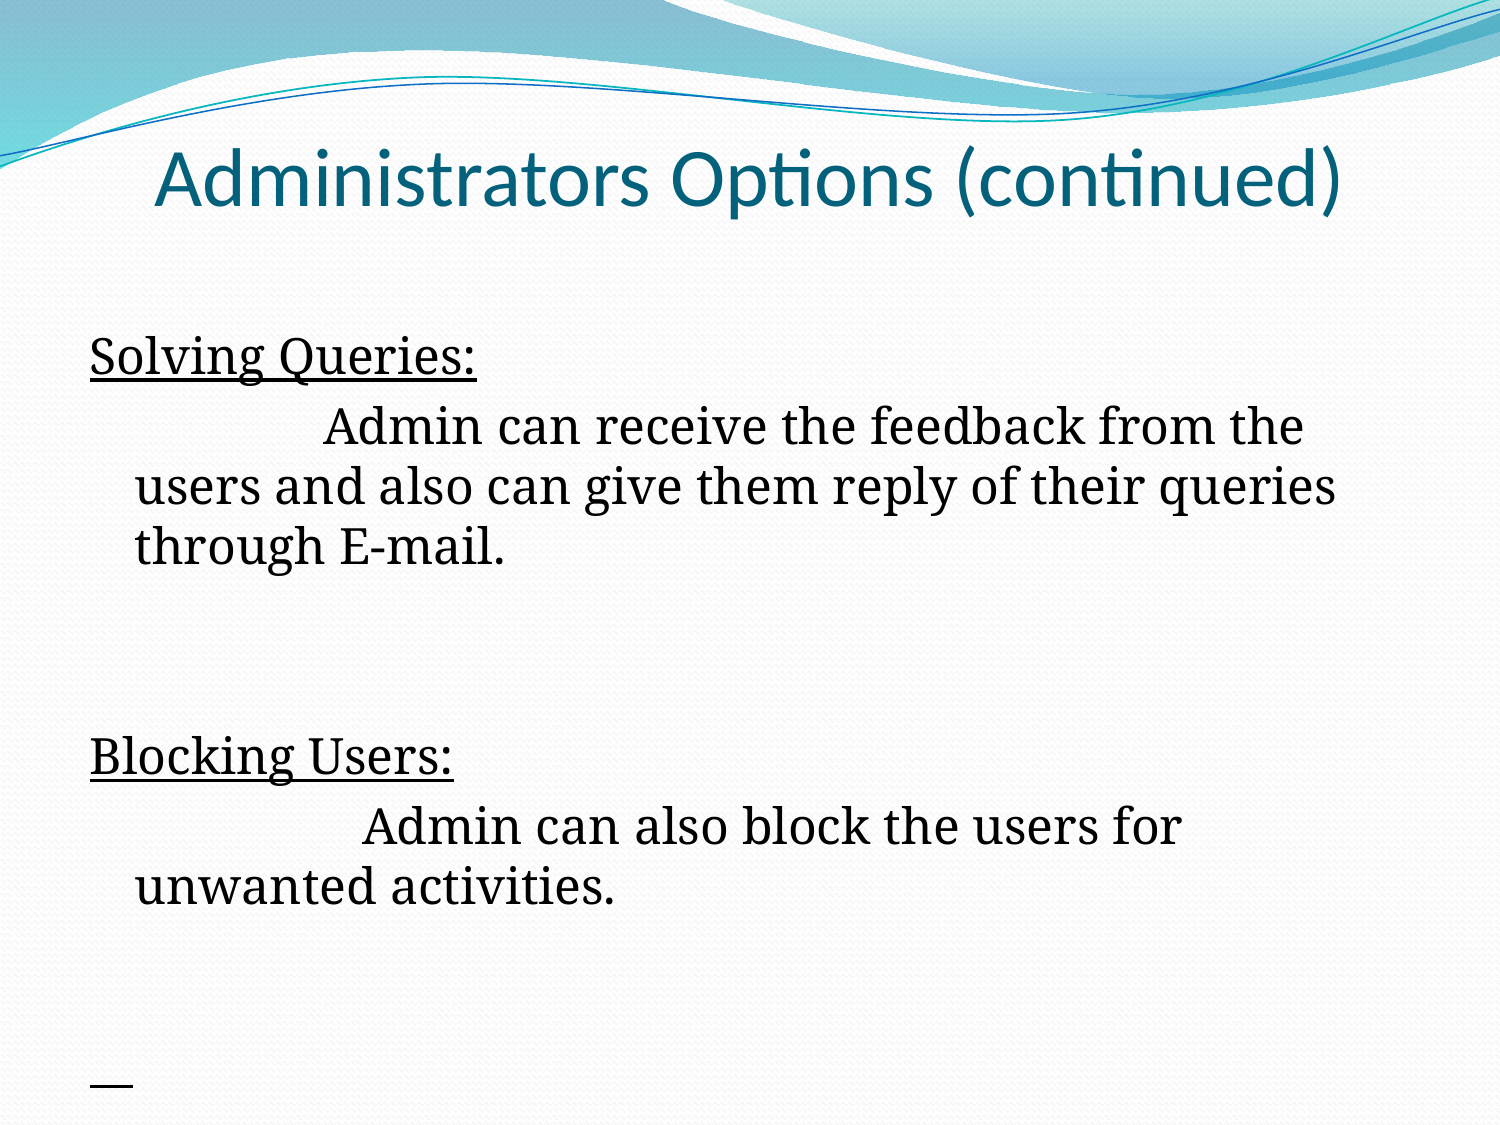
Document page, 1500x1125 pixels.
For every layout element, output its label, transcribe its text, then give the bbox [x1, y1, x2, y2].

title Administrators Options (continued) [75, 115, 1425, 303]
list Solving Queries: Admin can receive the feedback from the users and also can give them reply of their queries through E-mail. Blocking Users: Admin can also block the users for unwanted activities. [75, 317, 1425, 1038]
